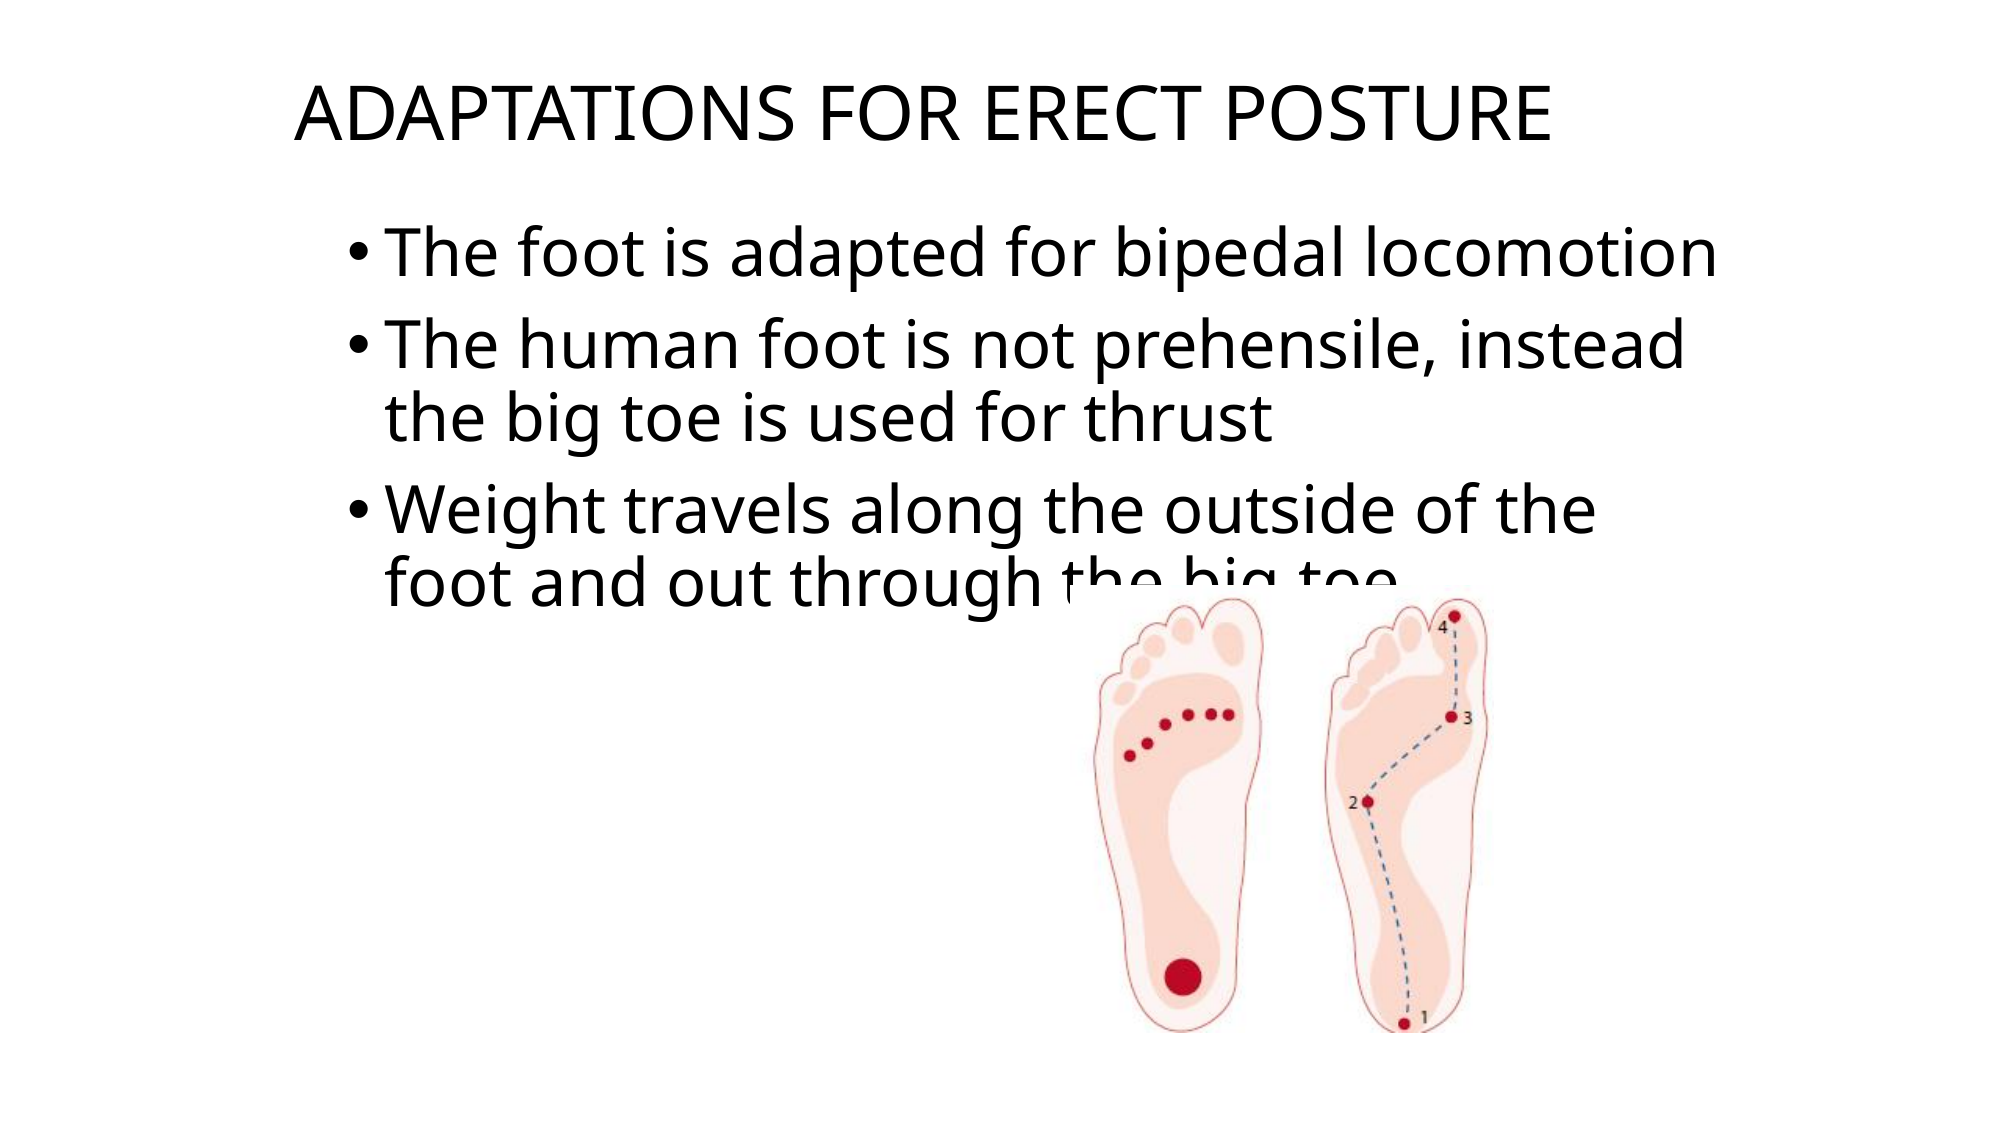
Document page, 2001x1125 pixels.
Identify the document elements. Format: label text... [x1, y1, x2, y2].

list The foot is adapted for bipedal locomotion The human foot is not prehensile, instead the big toe is used for thrust Weight travels along the outside of the foot and out through the big toe [332, 210, 1750, 1125]
picture [1070, 585, 1494, 1033]
title ADAPTATIONS FOR ERECT POSTURE [249, 58, 1600, 175]
